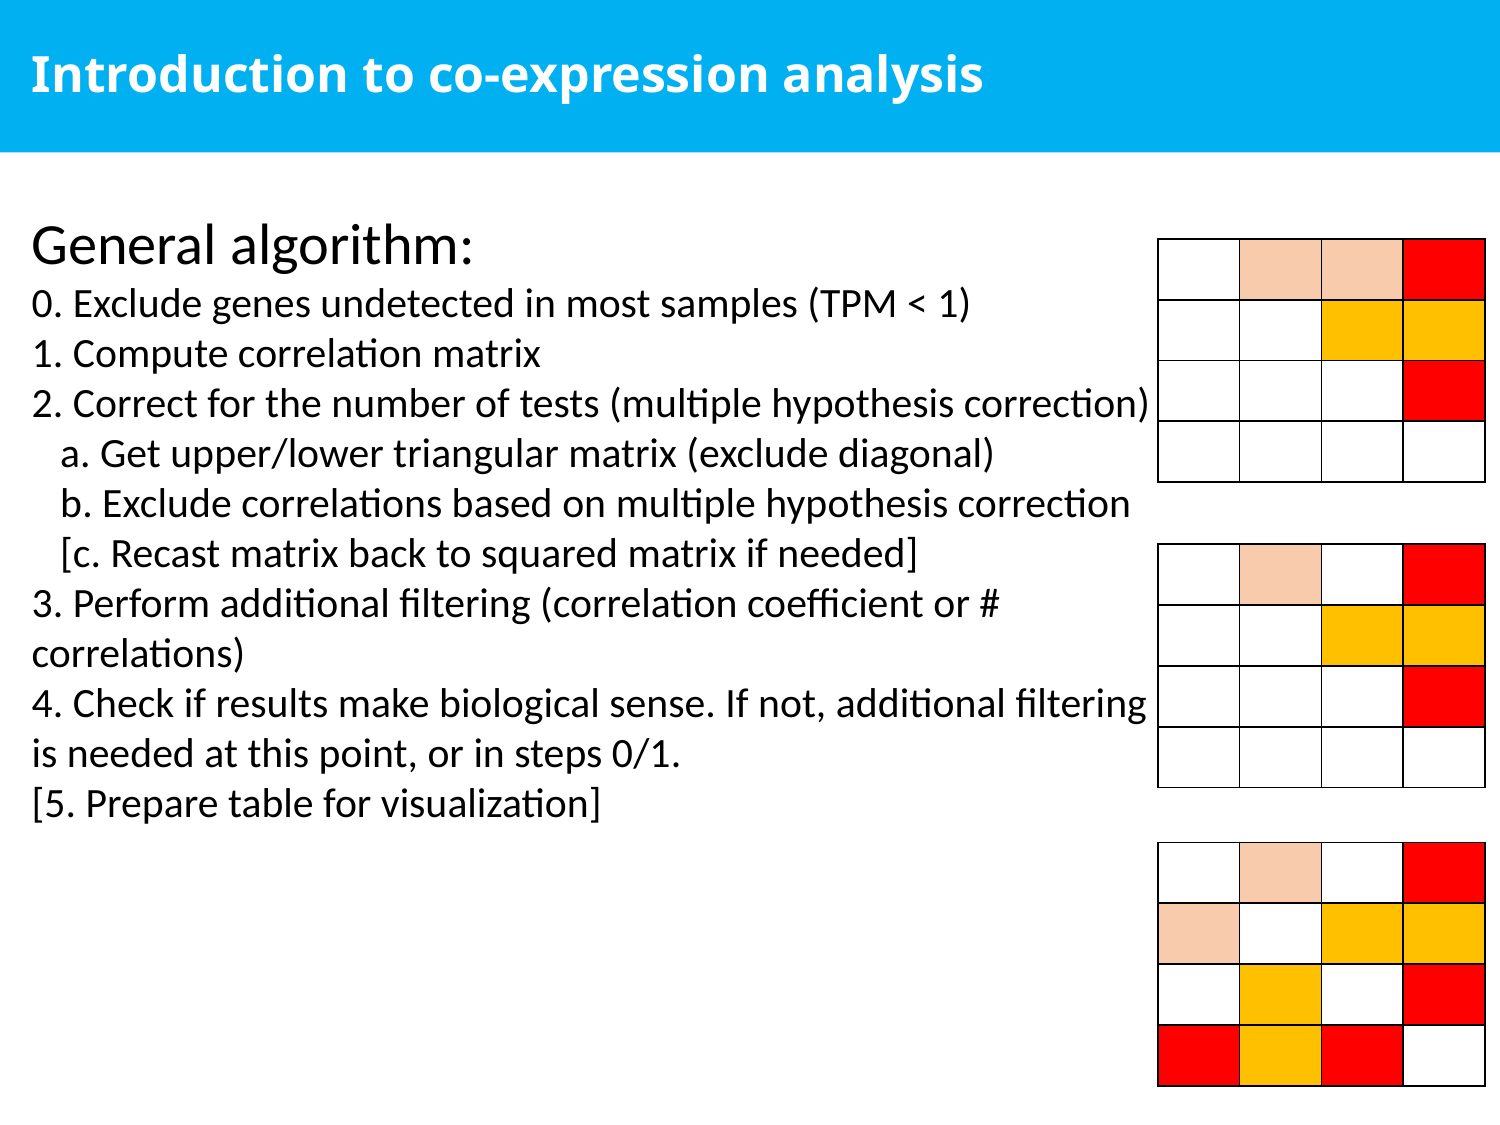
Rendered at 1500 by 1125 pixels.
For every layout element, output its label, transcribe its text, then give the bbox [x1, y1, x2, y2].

table_cell [1159, 361, 1239, 420]
table_header [1404, 843, 1484, 902]
table_cell [1159, 667, 1239, 726]
table_cell [1159, 606, 1239, 665]
table_cell [1240, 728, 1321, 787]
table_header [1240, 843, 1321, 902]
table_cell [1322, 422, 1402, 481]
table_cell [1159, 965, 1239, 1024]
table_header [1322, 545, 1402, 604]
table_cell [1404, 361, 1484, 420]
table_cell [1240, 965, 1321, 1024]
table_cell [1322, 606, 1402, 665]
table_cell [1322, 667, 1402, 726]
table_cell [1322, 728, 1402, 787]
text_box General algorithm: 0. Exclude genes undetected in most samples (TPM < 1) 1. Compute correlation matrix 2. Correct for the number of tests (multiple hypothesis correction) a. Get upper/lower triangular matrix (exclude diagonal) b. Exclude correlations based on multiple hypothesis correction [c. Recast matrix back to squared matrix if needed] 3. Perform additional filtering (correlation coefficient or # correlations) 4. Check if results make biological sense. If not, additional filtering is needed at this point, or in steps 0/1. [5. Prepare table for visualization] [16, 198, 1172, 884]
table_header [1159, 843, 1239, 902]
table_cell [1240, 301, 1321, 360]
table_header [1322, 843, 1402, 902]
table_cell [1240, 606, 1321, 665]
table_cell [1240, 1026, 1321, 1085]
table_header [1240, 545, 1321, 604]
table_cell [1159, 728, 1239, 787]
table_cell [1240, 904, 1321, 963]
table_header [1240, 240, 1321, 299]
table_header [1159, 545, 1239, 604]
table_cell [1159, 1026, 1239, 1085]
table_header [1322, 240, 1402, 299]
table_cell [1404, 904, 1484, 963]
table_cell [1240, 422, 1321, 481]
table_cell [1404, 301, 1484, 360]
table_cell [1404, 965, 1484, 1024]
table_cell [1159, 301, 1239, 360]
table_cell [1159, 904, 1239, 963]
title Introduction to co-expression analysis [16, 22, 1311, 130]
table_cell [1404, 422, 1484, 481]
text_box [0, 0, 1500, 153]
table_cell [1322, 904, 1402, 963]
table_cell [1240, 667, 1321, 726]
table_cell [1404, 667, 1484, 726]
table_cell [1322, 965, 1402, 1024]
slide_number 8 [1059, 1042, 1397, 1103]
table_cell [1240, 361, 1321, 420]
table_header [1404, 240, 1484, 299]
table_cell [1404, 1026, 1484, 1085]
table_cell [1159, 422, 1239, 481]
table_header [1404, 545, 1484, 604]
table_cell [1404, 606, 1484, 665]
table_cell [1404, 728, 1484, 787]
table_header [1159, 240, 1239, 299]
table_cell [1322, 1026, 1402, 1085]
table_cell [1322, 301, 1402, 360]
table_cell [1322, 361, 1402, 420]
